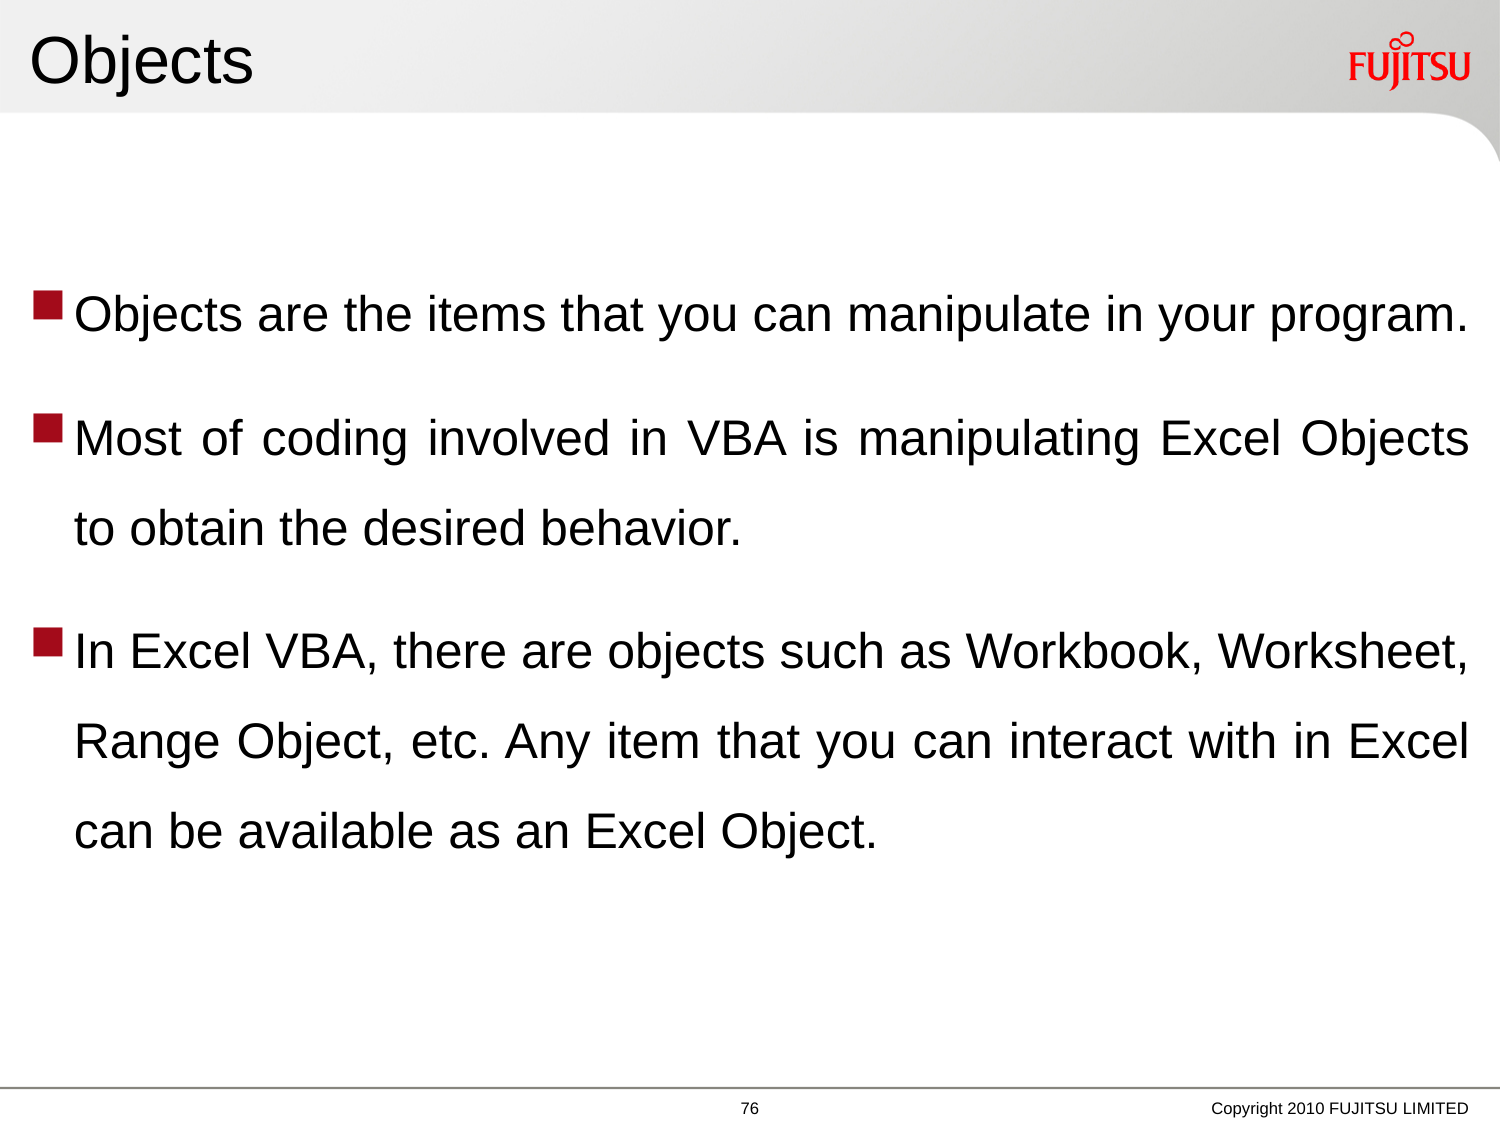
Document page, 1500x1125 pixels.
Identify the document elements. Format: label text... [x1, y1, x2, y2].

picture [0, 0, 1500, 176]
footer Copyright 2010 FUJITSU LIMITED [809, 1091, 1470, 1125]
title Objects [29, 0, 1319, 115]
text_box Objects are the items that you can manipulate in your program. Most of coding involved in VBA is manipulating Excel Objects to obtain the desired behavior. In Excel VBA, there are objects such as Workbook, Worksheet, Range Object, etc. Any item that you can interact with in Excel can be available as an Excel Object. [29, 251, 1471, 874]
